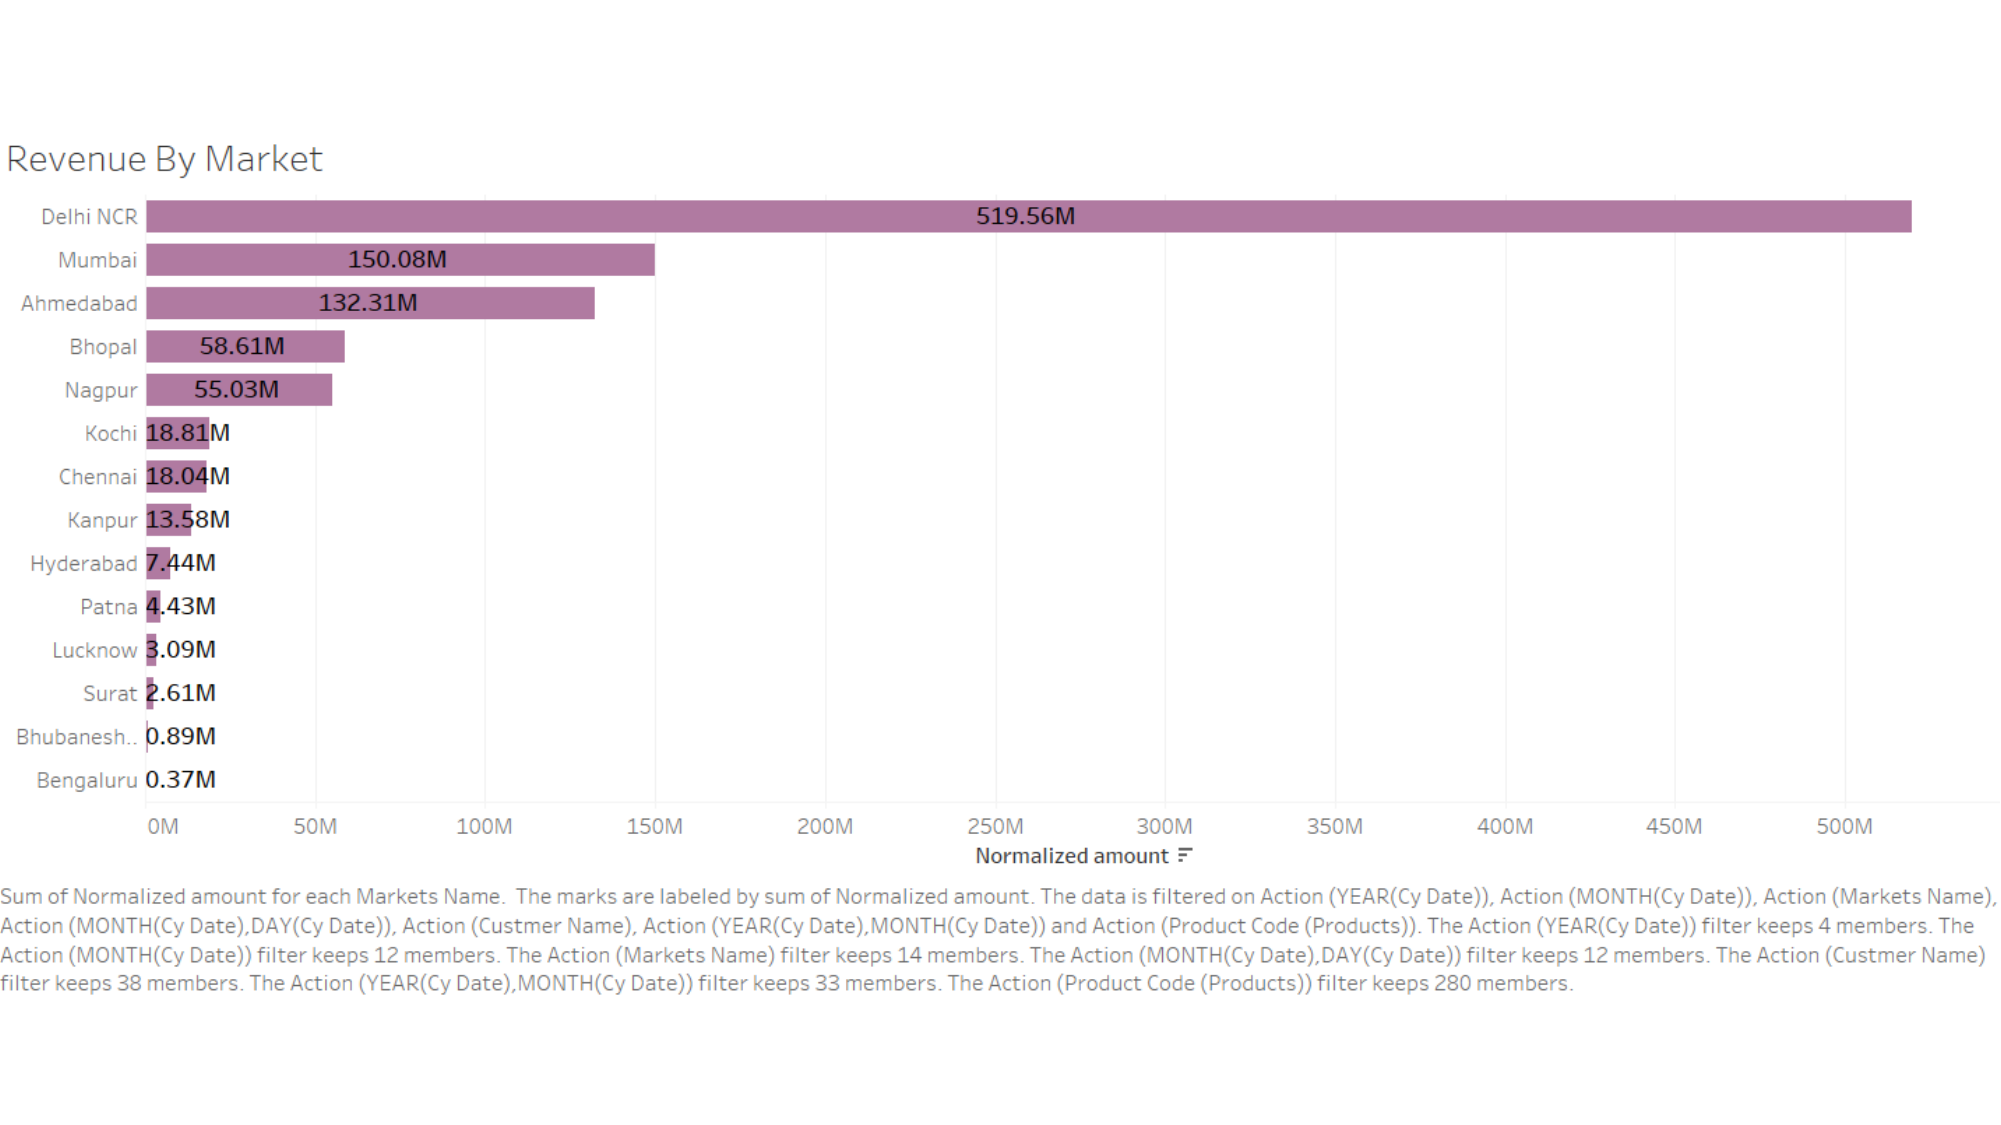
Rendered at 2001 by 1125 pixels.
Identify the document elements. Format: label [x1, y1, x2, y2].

picture [0, 125, 2000, 999]
